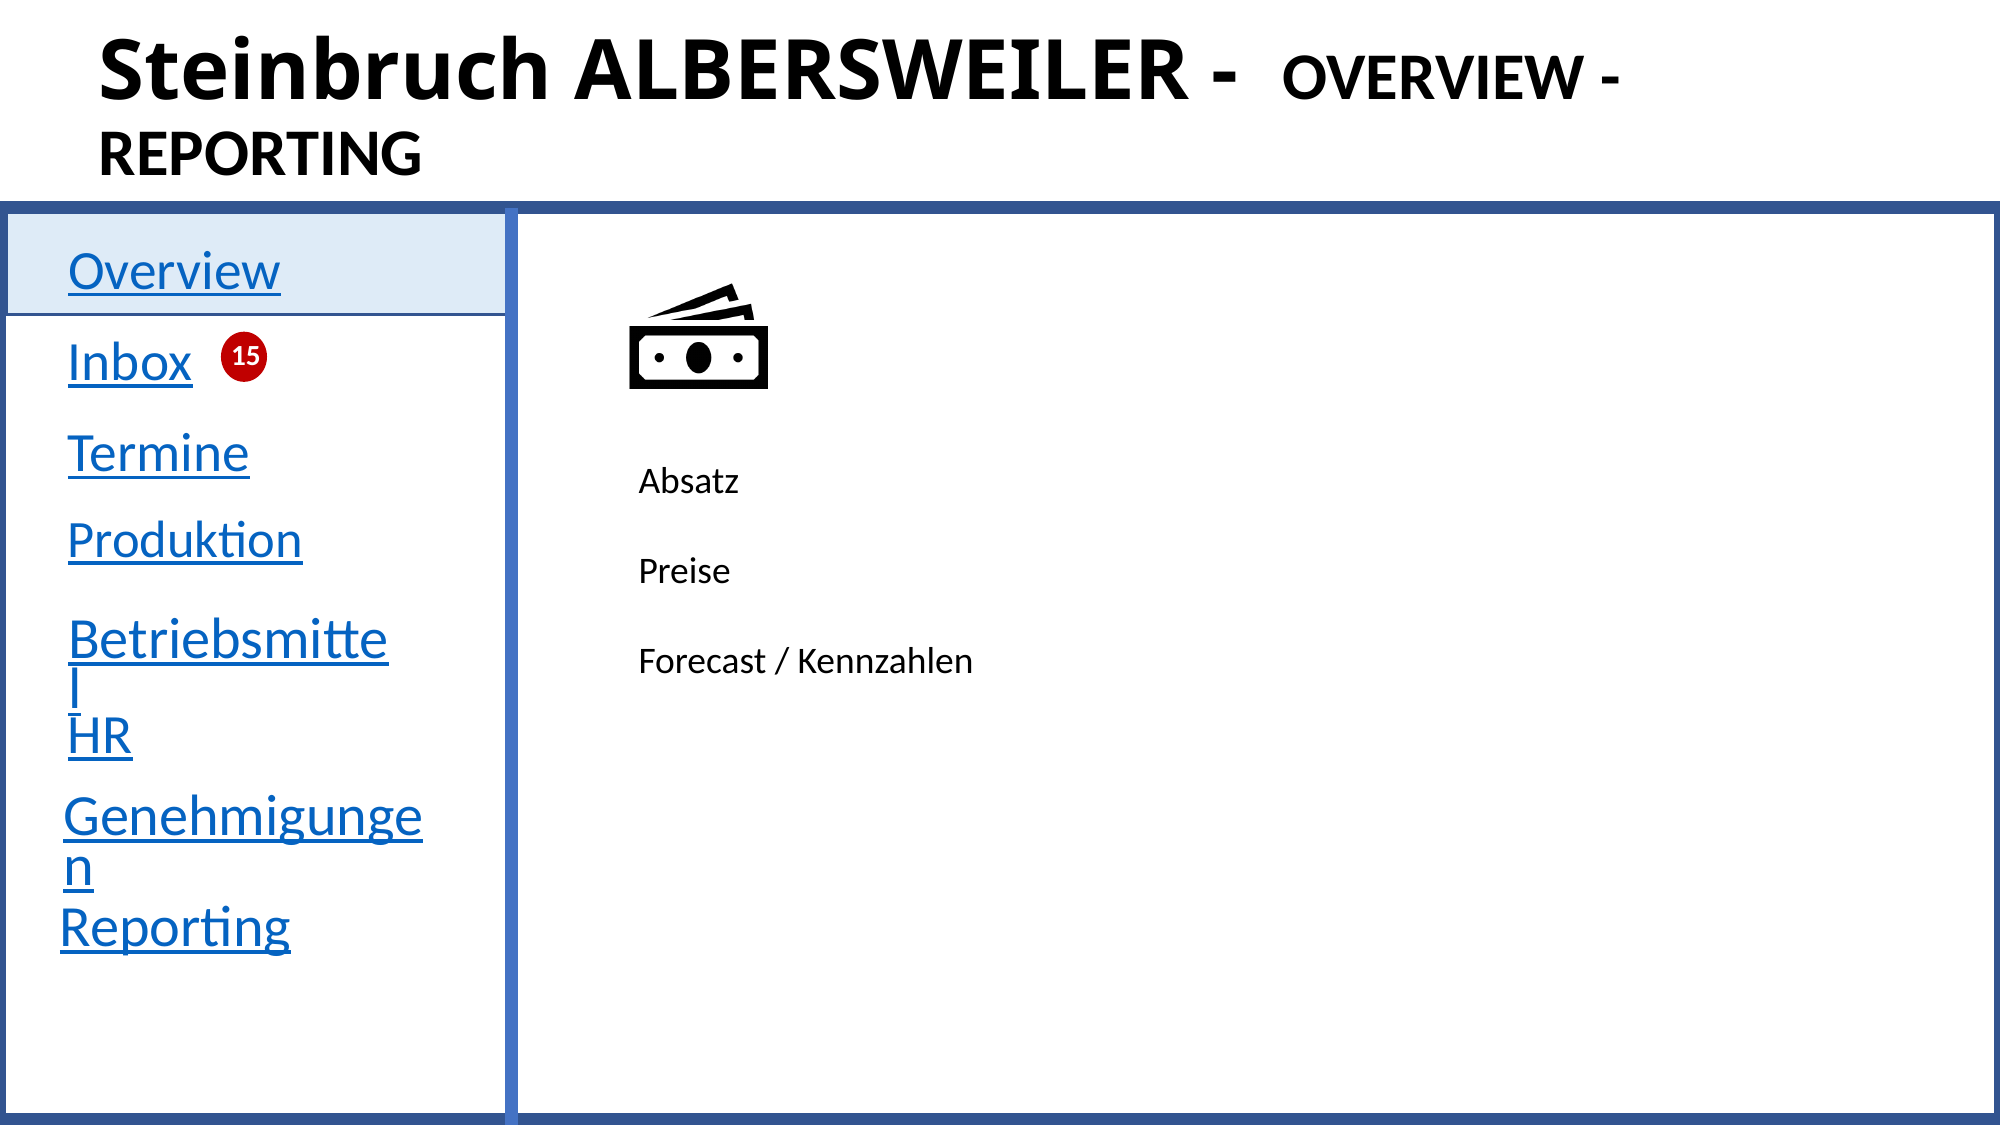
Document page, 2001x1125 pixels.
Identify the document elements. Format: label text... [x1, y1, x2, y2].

text_box Genehmigungen [48, 777, 452, 904]
text_box Betriebsmittel [53, 600, 408, 683]
text_box Termine [52, 416, 350, 492]
picture [623, 263, 774, 414]
text_box [518, 207, 2000, 1120]
text_box Absatz Preise Forecast / Kennzahlen [623, 448, 1346, 689]
text_box [0, 207, 511, 1120]
text_box Reporting [44, 888, 400, 971]
list Overview [53, 233, 350, 309]
text_box Produktion [52, 505, 350, 577]
text_box Inbox [52, 325, 350, 400]
title Steinbruch ALBERSWEILER - Overview - Reporting [83, 0, 1809, 207]
text_box 15 [216, 332, 284, 381]
text_box HR [52, 698, 350, 773]
